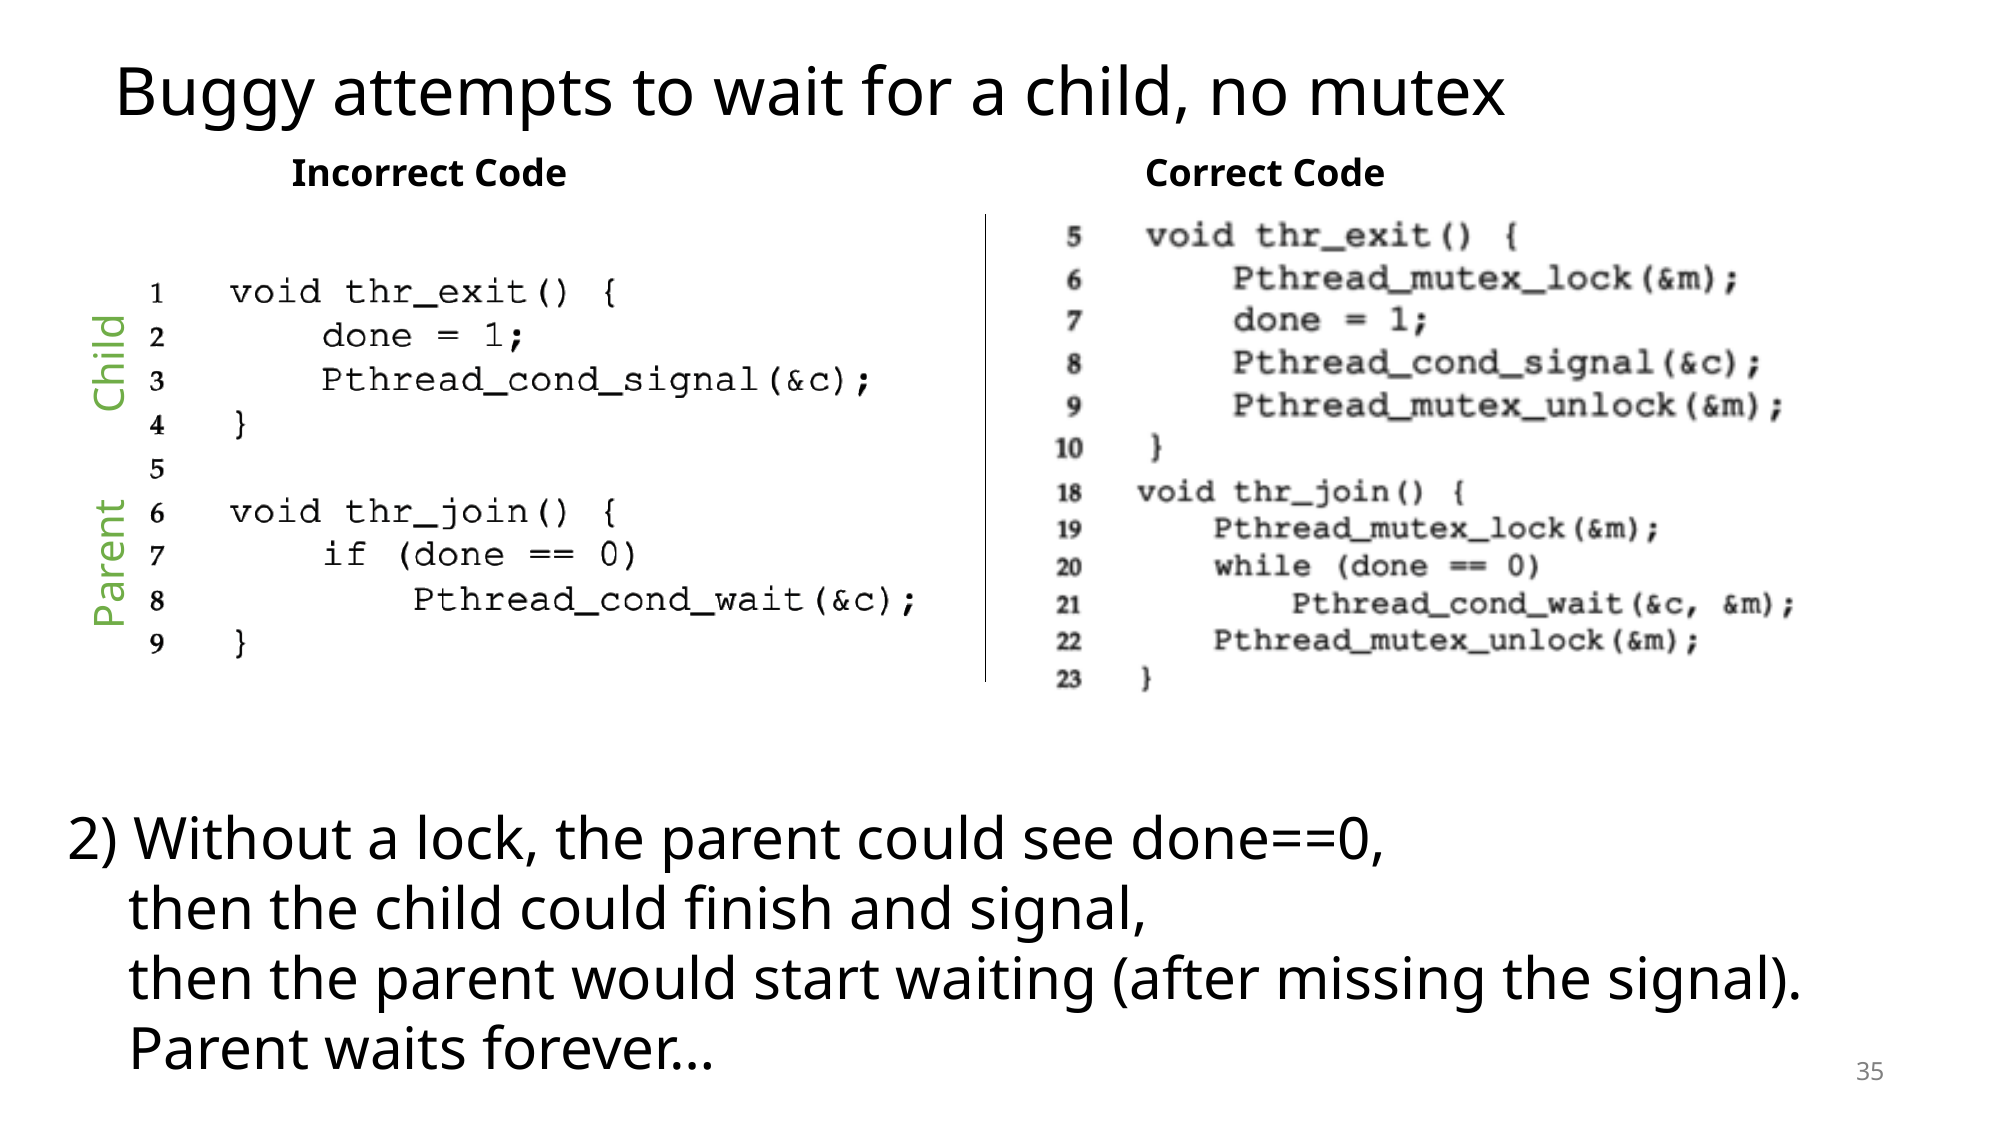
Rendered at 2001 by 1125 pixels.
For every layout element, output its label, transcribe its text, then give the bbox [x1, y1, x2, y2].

text_box 2) Without a lock, the parent could see done==0, then the child could finish and signal, then the parent would start waiting (after missing the signal). Parent waits forever… [52, 793, 1872, 1089]
title Buggy attempts to wait for a child, no mutex [99, 37, 1900, 150]
picture [1053, 214, 1811, 697]
text_box Incorrect Code [277, 141, 741, 202]
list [139, 276, 919, 660]
slide_number 35 [1749, 1042, 1900, 1103]
text_box Correct Code [1130, 141, 1594, 202]
text_box Parent Child [74, 214, 140, 644]
